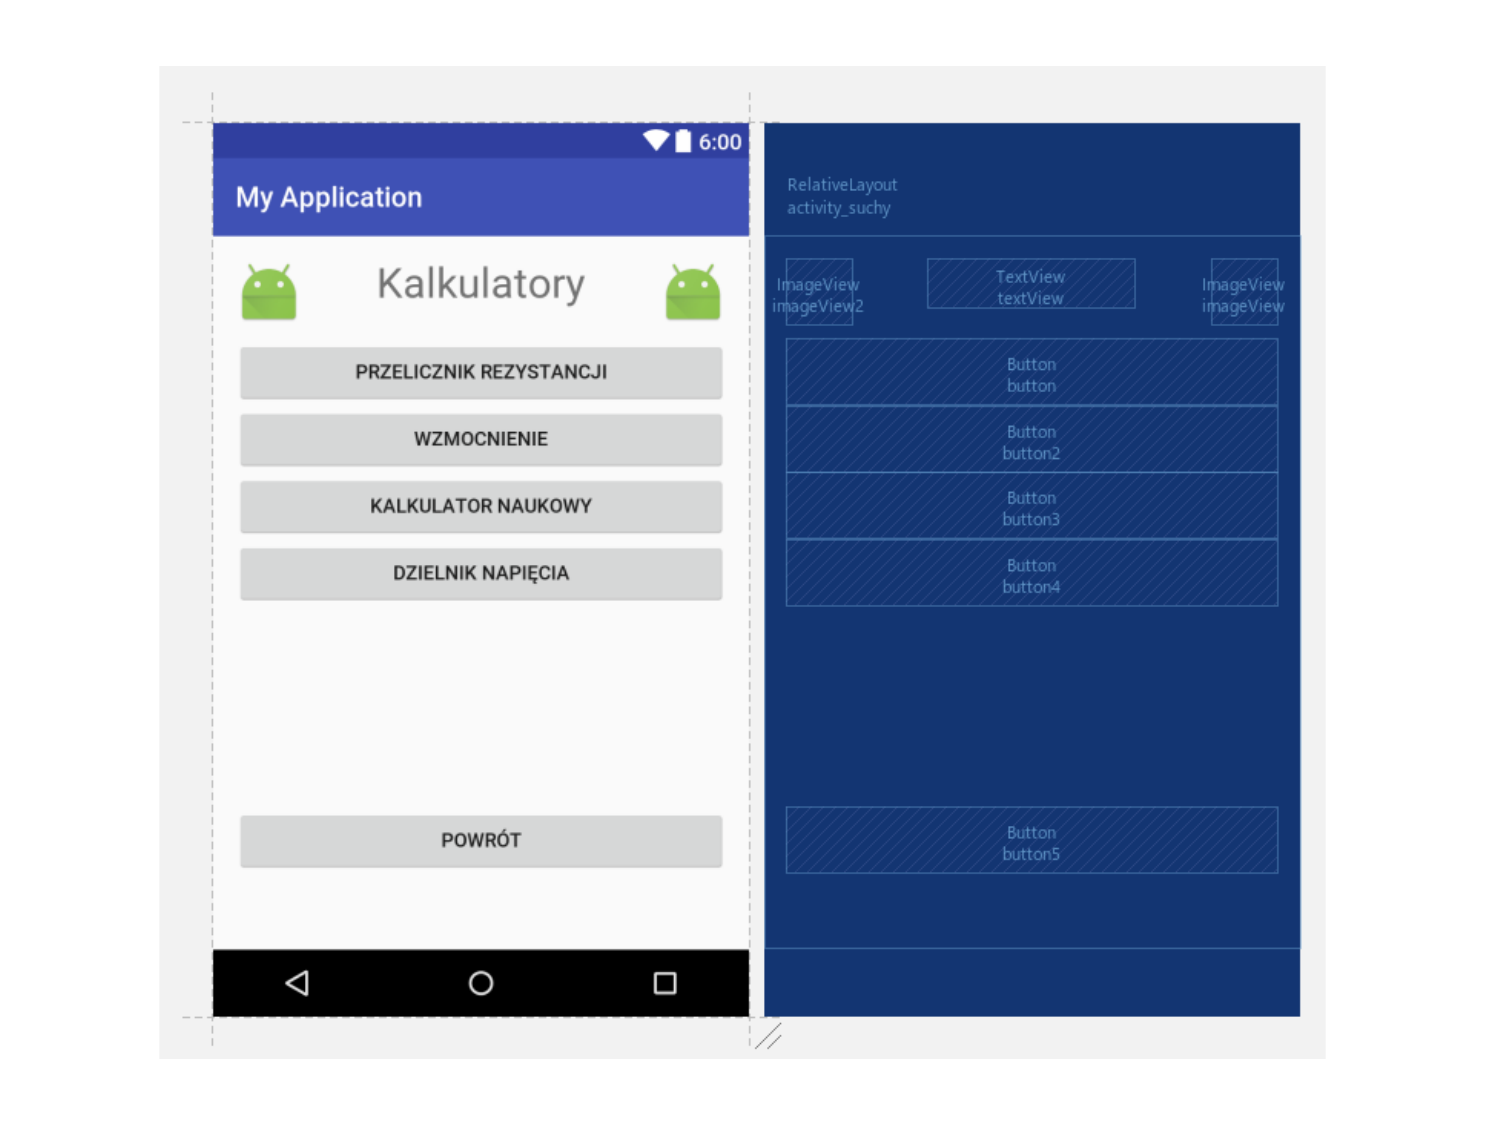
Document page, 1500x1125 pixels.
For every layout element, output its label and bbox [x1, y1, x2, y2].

picture [159, 66, 1326, 1059]
